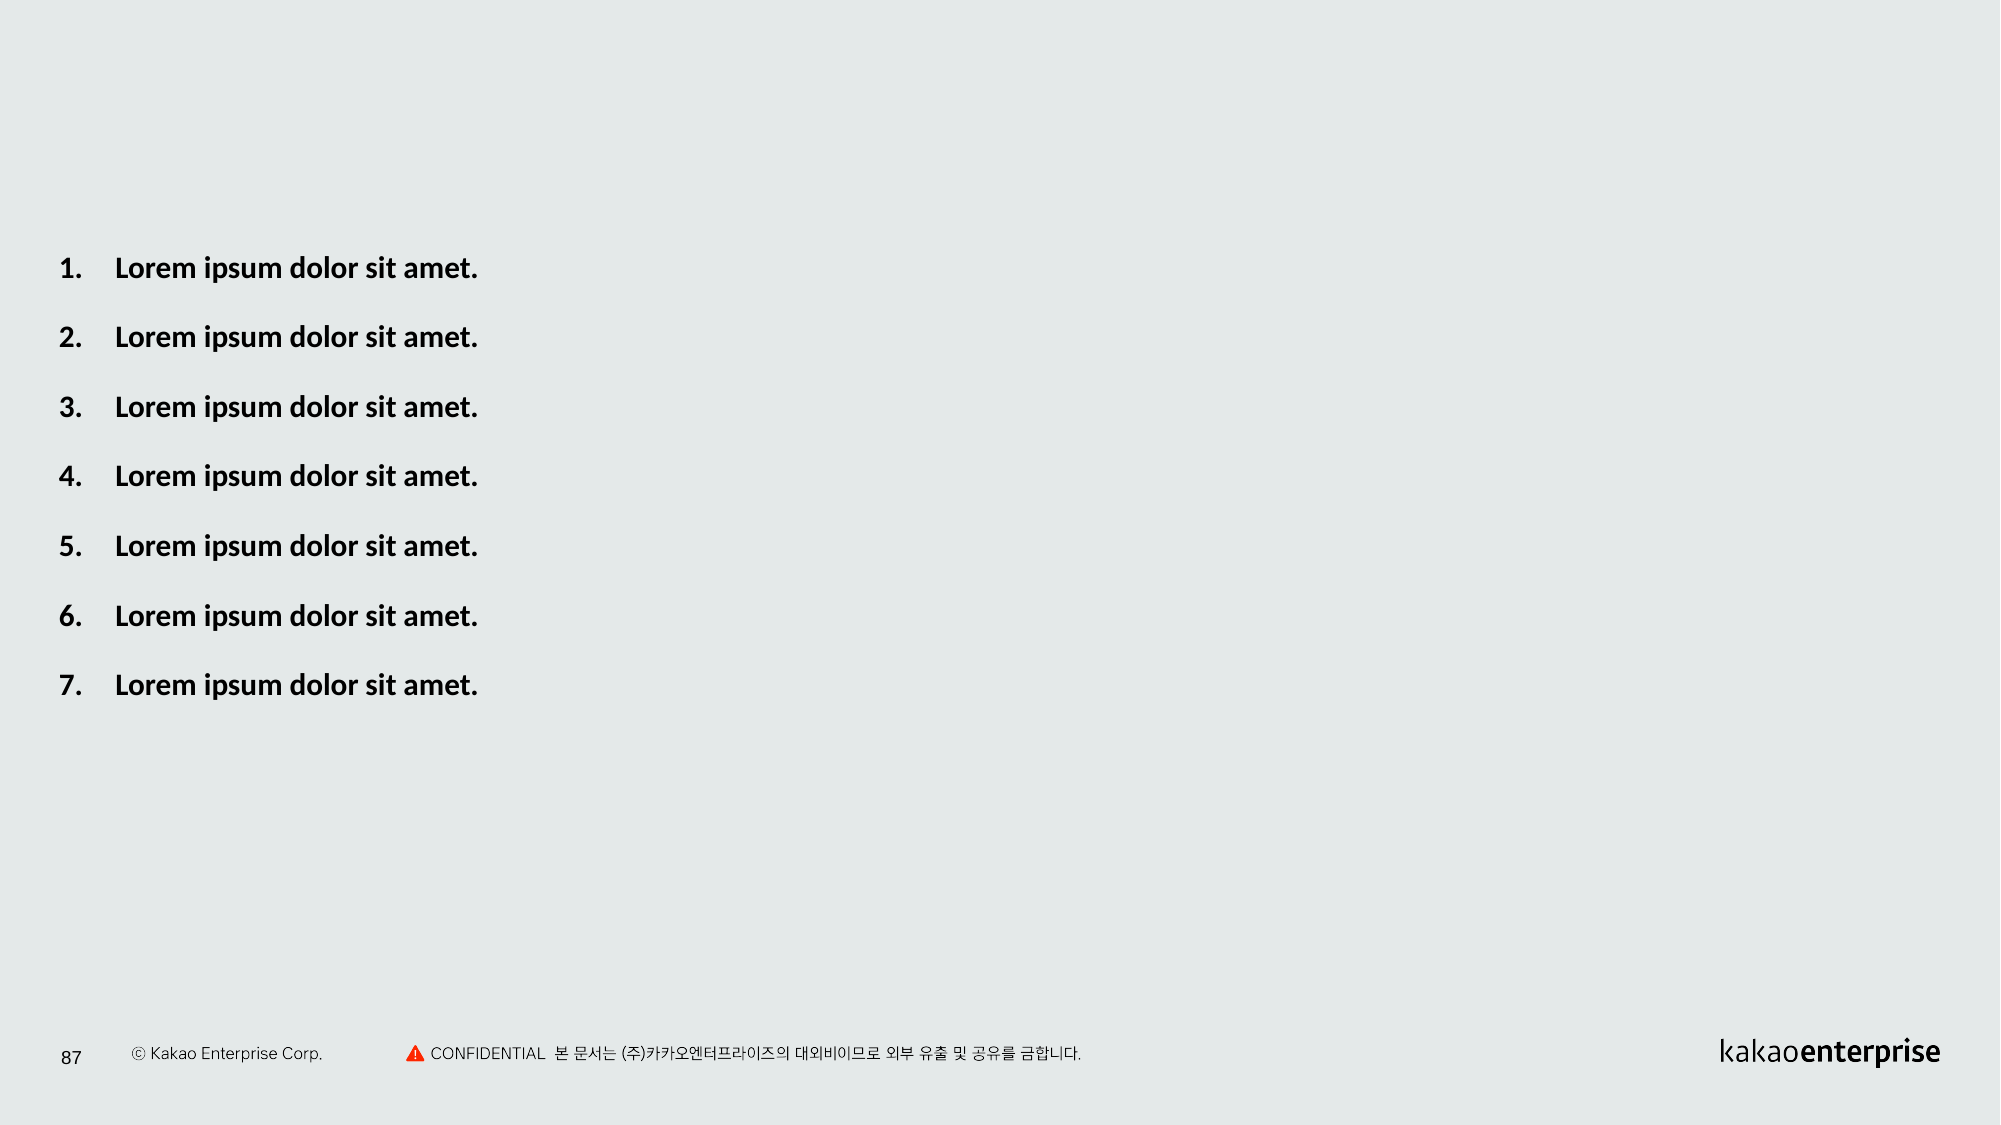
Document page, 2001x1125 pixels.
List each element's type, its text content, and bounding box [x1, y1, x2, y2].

picture [406, 1045, 1085, 1063]
list Lorem ipsum dolor sit amet. Lorem ipsum dolor sit amet. Lorem ipsum dolor sit amet. Lorem ipsum dolor sit amet. Lorem ipsum dolor sit amet. Lorem ipsum dolor sit amet. Lorem ipsum dolor sit amet. [59, 235, 945, 802]
picture [131, 1045, 323, 1063]
picture [1721, 1037, 1940, 1068]
